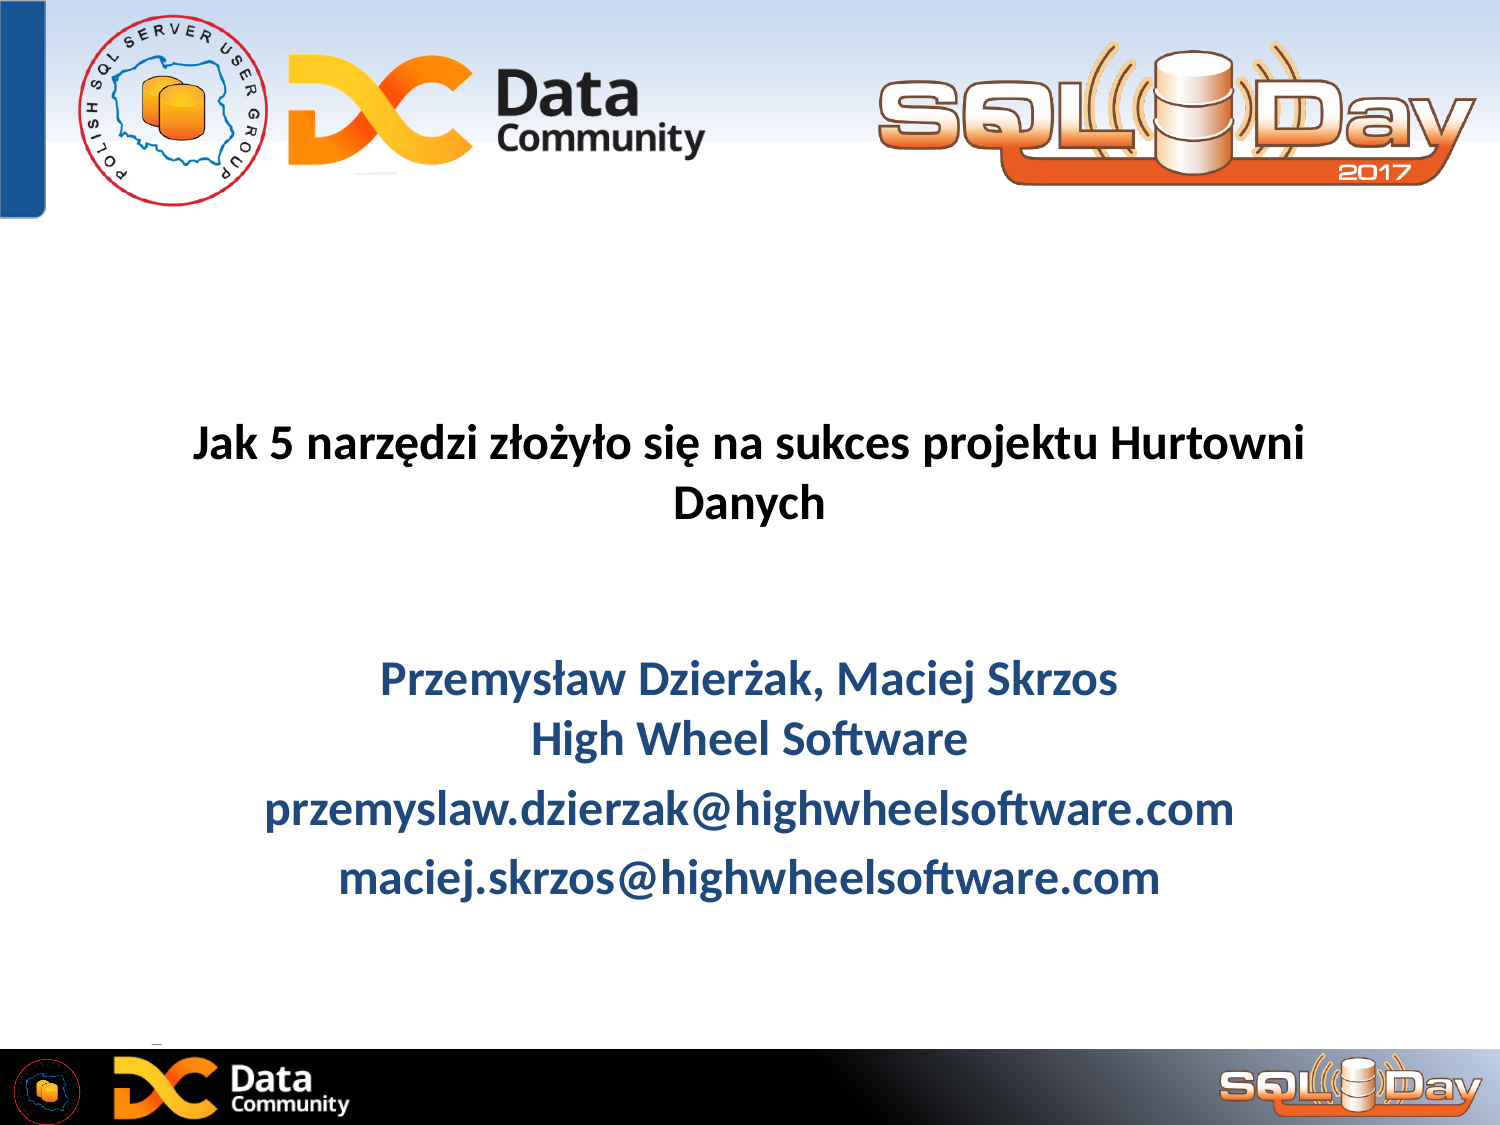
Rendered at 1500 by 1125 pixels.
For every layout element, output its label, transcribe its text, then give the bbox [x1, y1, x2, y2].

picture [0, 0, 46, 219]
title Jak 5 narzędzi złożyło się na sukces projektu Hurtowni Danych [112, 349, 1388, 591]
picture [12, 1057, 81, 1125]
picture [75, 11, 271, 209]
picture [878, 41, 1477, 186]
picture [275, 44, 725, 175]
picture [1219, 1053, 1483, 1117]
subtitle Przemysław Dzierżak, Maciej Skrzos High Wheel Software przemyslaw.dzierzak@highwheelsoftware.com maciej.skrzos@highwheelsoftware.com [225, 637, 1275, 925]
picture [92, 1044, 378, 1125]
